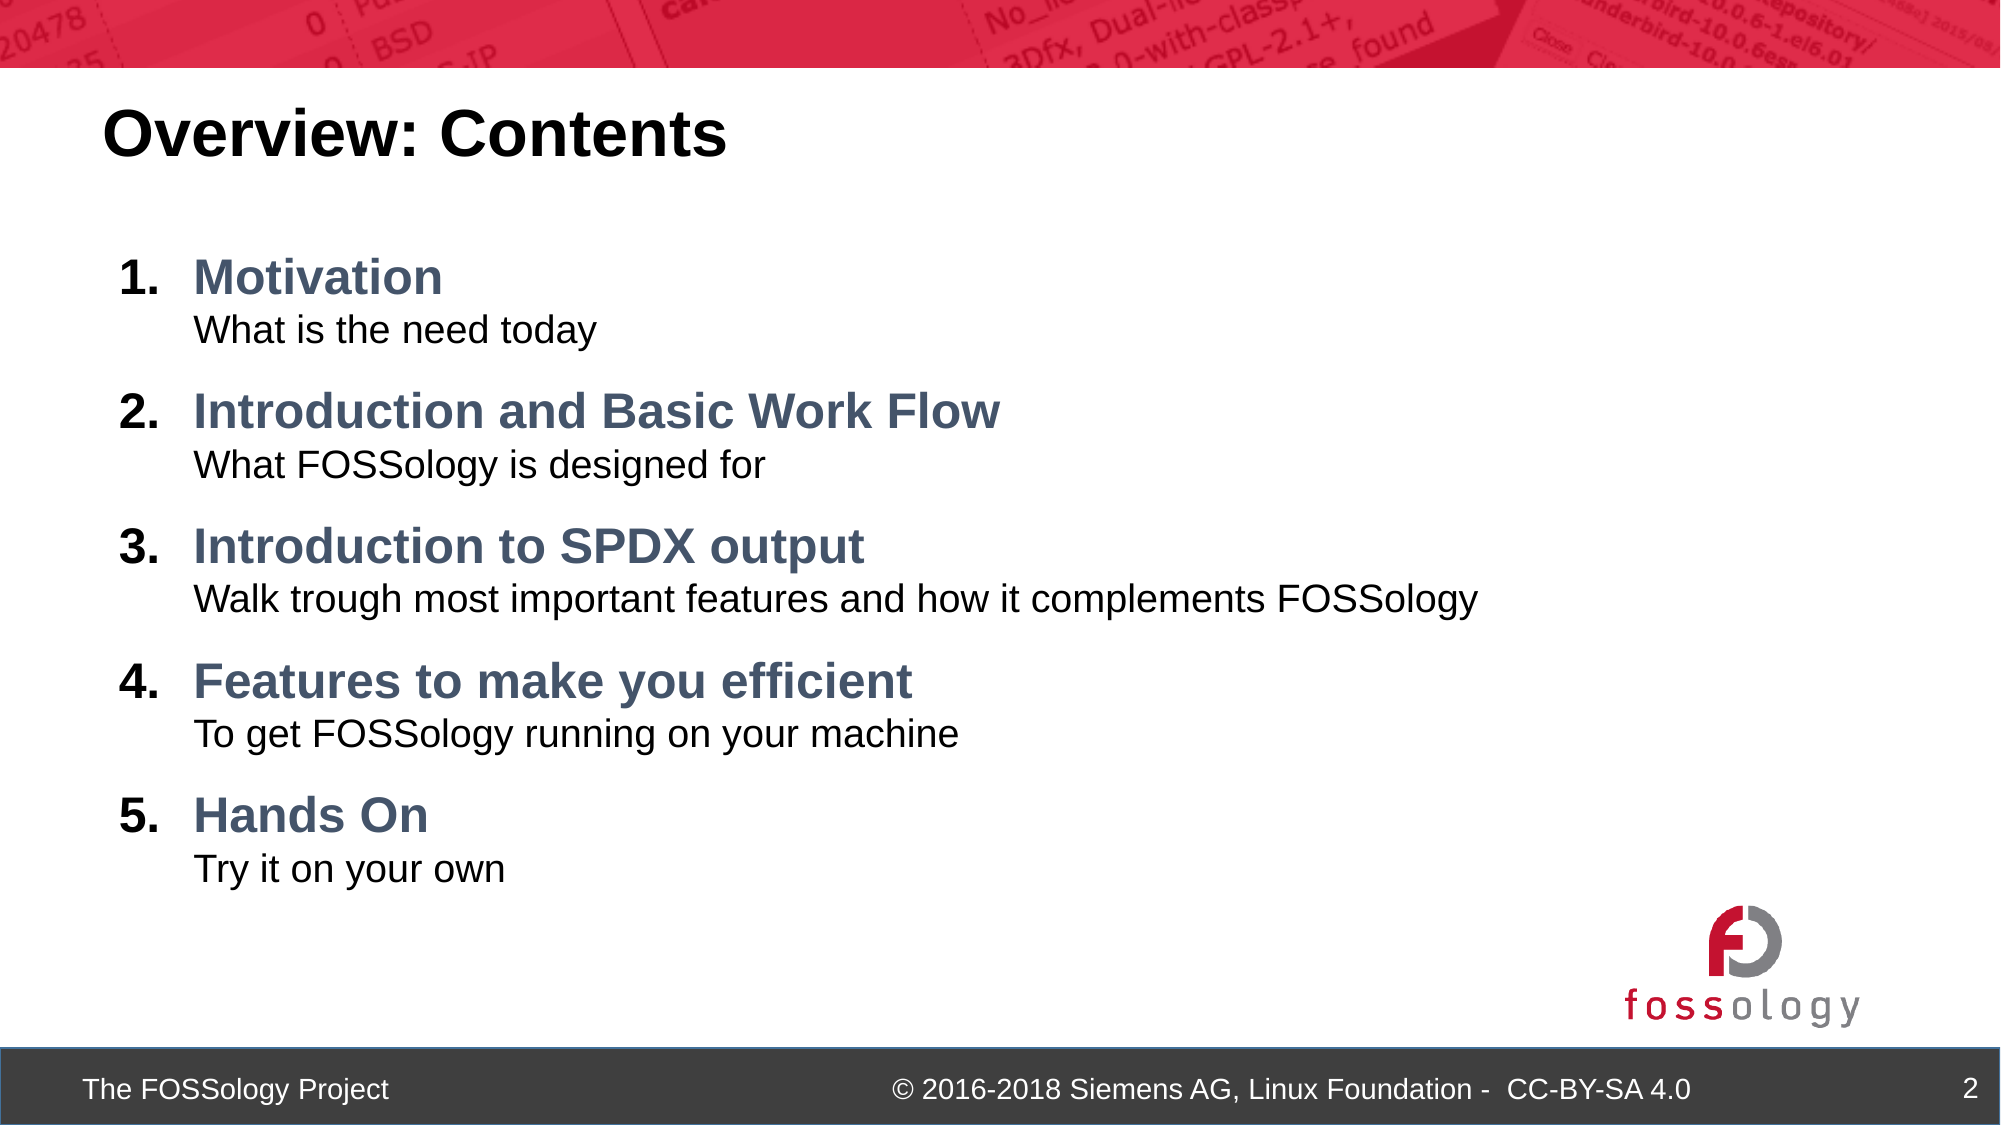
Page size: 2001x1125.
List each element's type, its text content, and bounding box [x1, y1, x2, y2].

text_box Overview: Contents [0, 0, 2000, 208]
text_box Motivation What is the need today Introduction and Basic Work Flow What FOSSology is designed for Introduction to SPDX output Walk trough most important features and how it complements FOSSology Features to make you efficient To get FOSSology running on your machine Hands On Try it on your own [93, 244, 1873, 1063]
